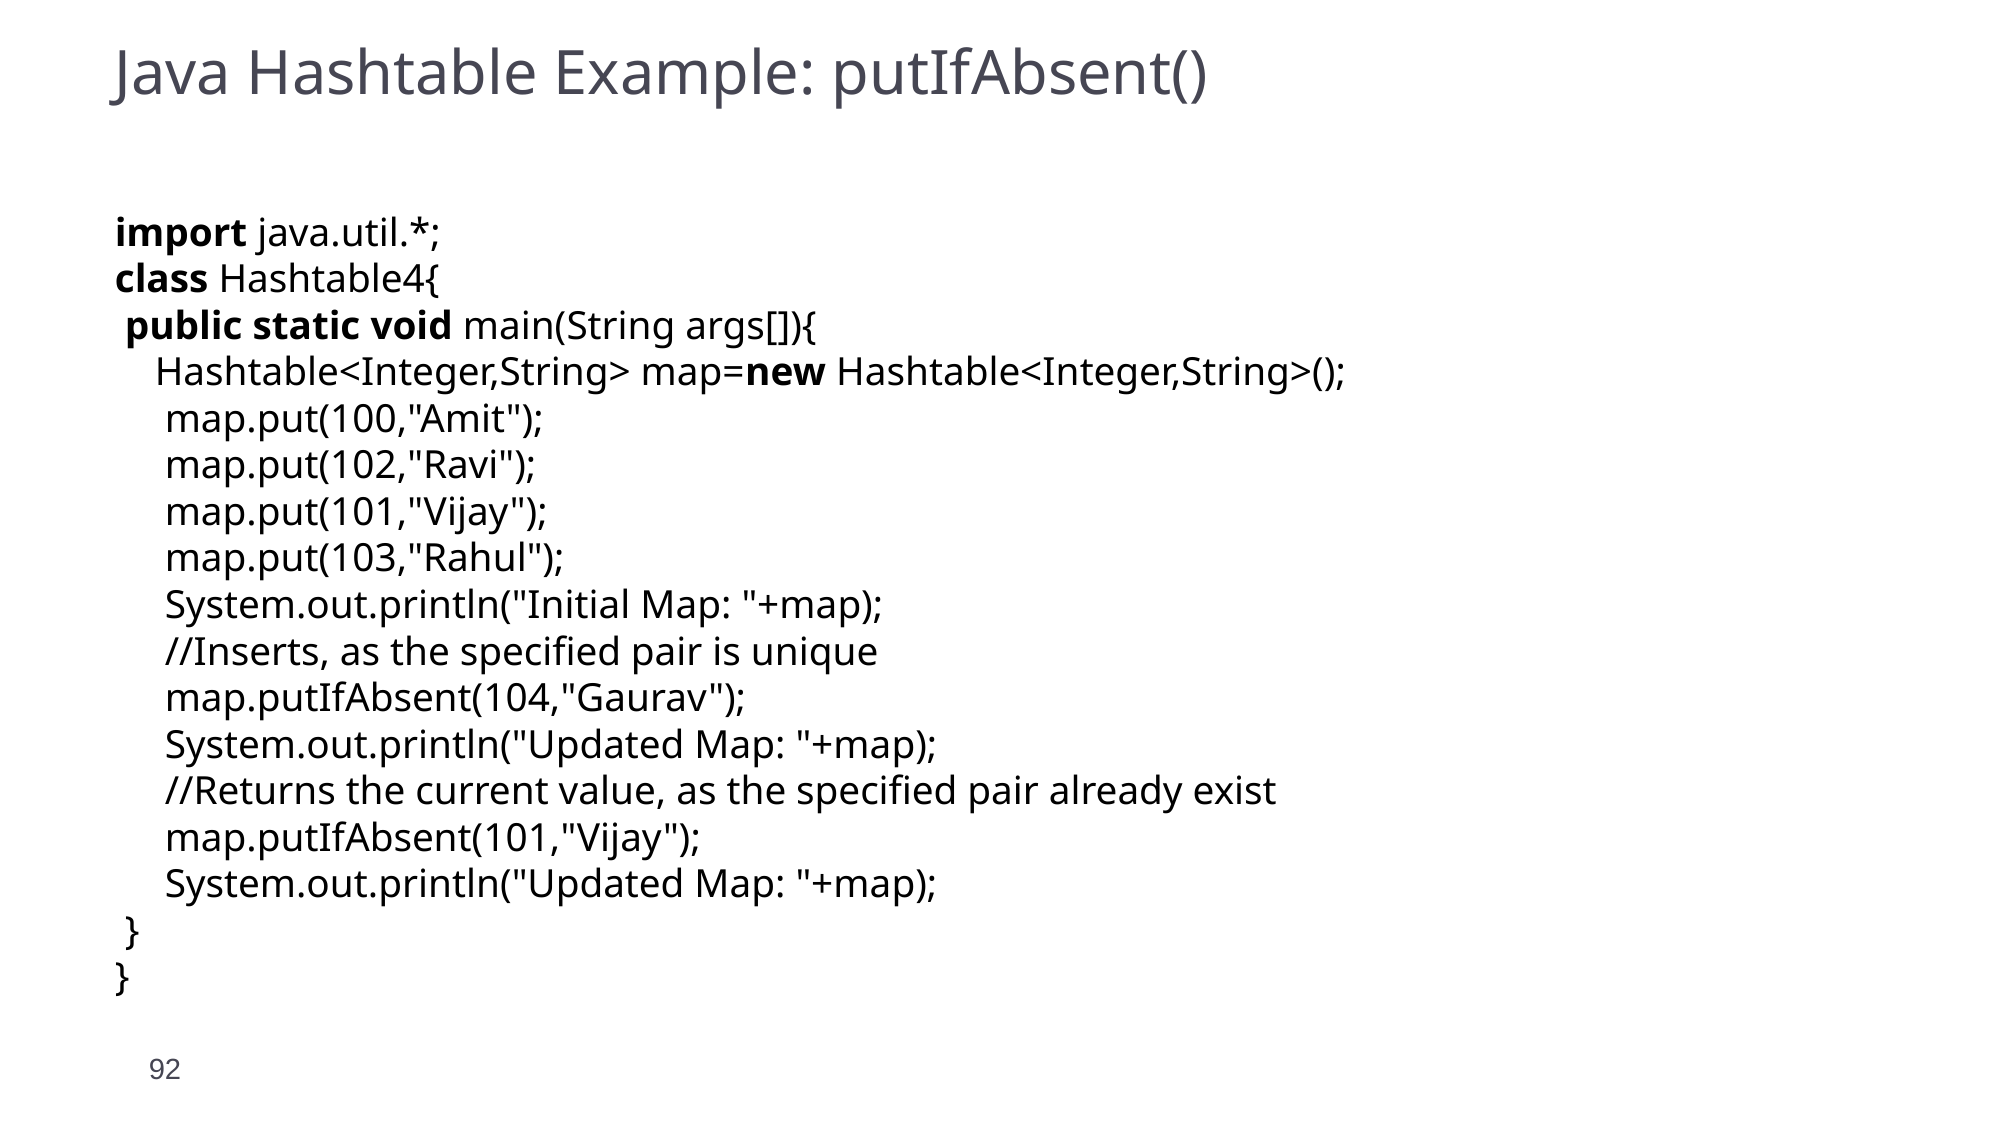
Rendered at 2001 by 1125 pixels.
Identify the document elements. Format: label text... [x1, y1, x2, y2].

slide_number 92 [133, 1042, 568, 1103]
title Java Hashtable Example: putIfAbsent() [99, 24, 1900, 188]
list import java.util.*; class Hashtable4{ public static void main(String args[]){ Hashtable<Integer,String> map=new Hashtable<Integer,String>(); map.put(100,"Amit"); map.put(102,"Ravi"); map.put(101,"Vijay"); map.put(103,"Rahul"); System.out.println("Initial Map: "+map); //Inserts, as the specified pair is unique map.putIfAbsent(104,"Gaurav"); System.out.println("Updated Map: "+map); //Returns the current value, as the specified pair already exist map.putIfAbsent(101,"Vijay"); System.out.println("Updated Map: "+map); } } [99, 200, 1900, 1010]
